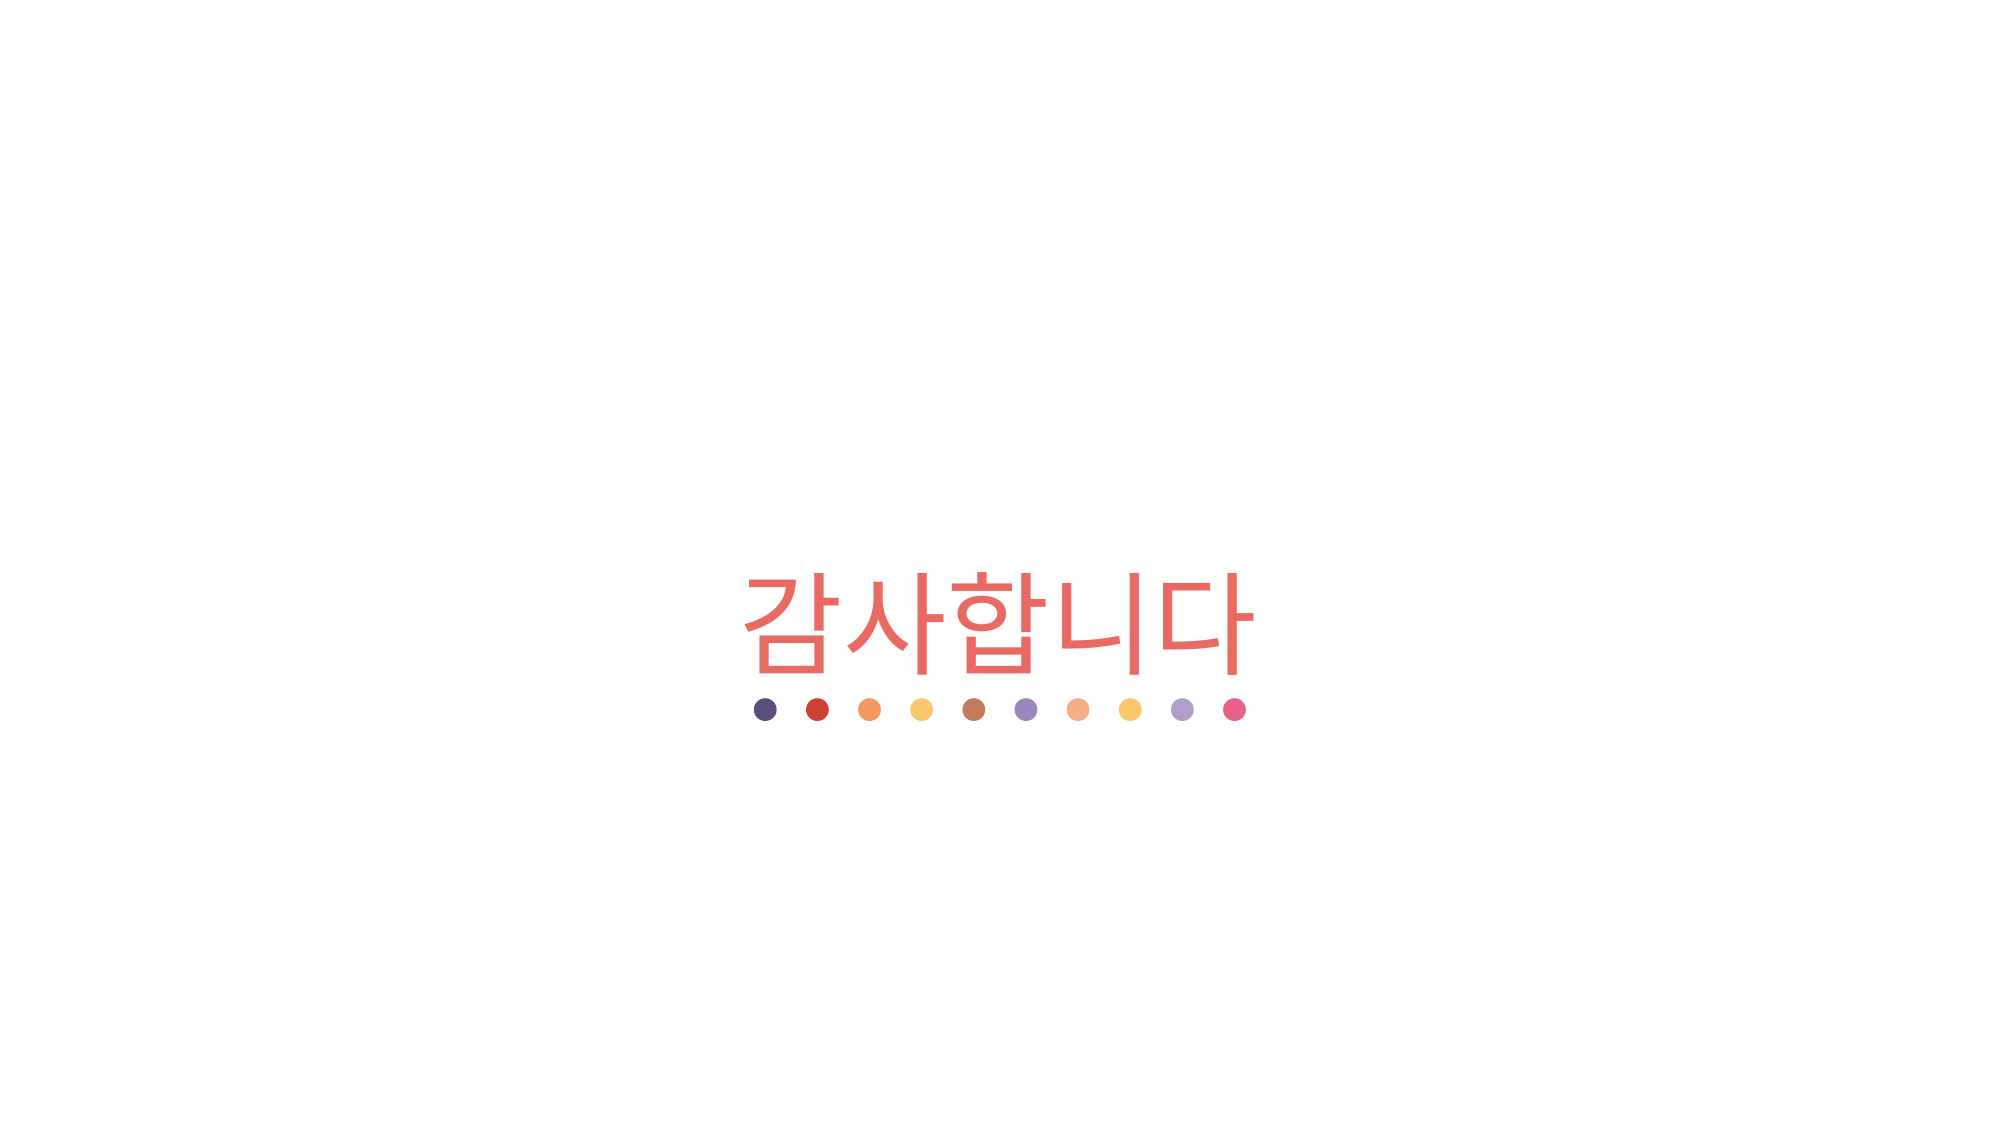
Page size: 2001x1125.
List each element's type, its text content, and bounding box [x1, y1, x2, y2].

text_box 감사합니다 [725, 479, 1273, 697]
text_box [753, 698, 1246, 721]
